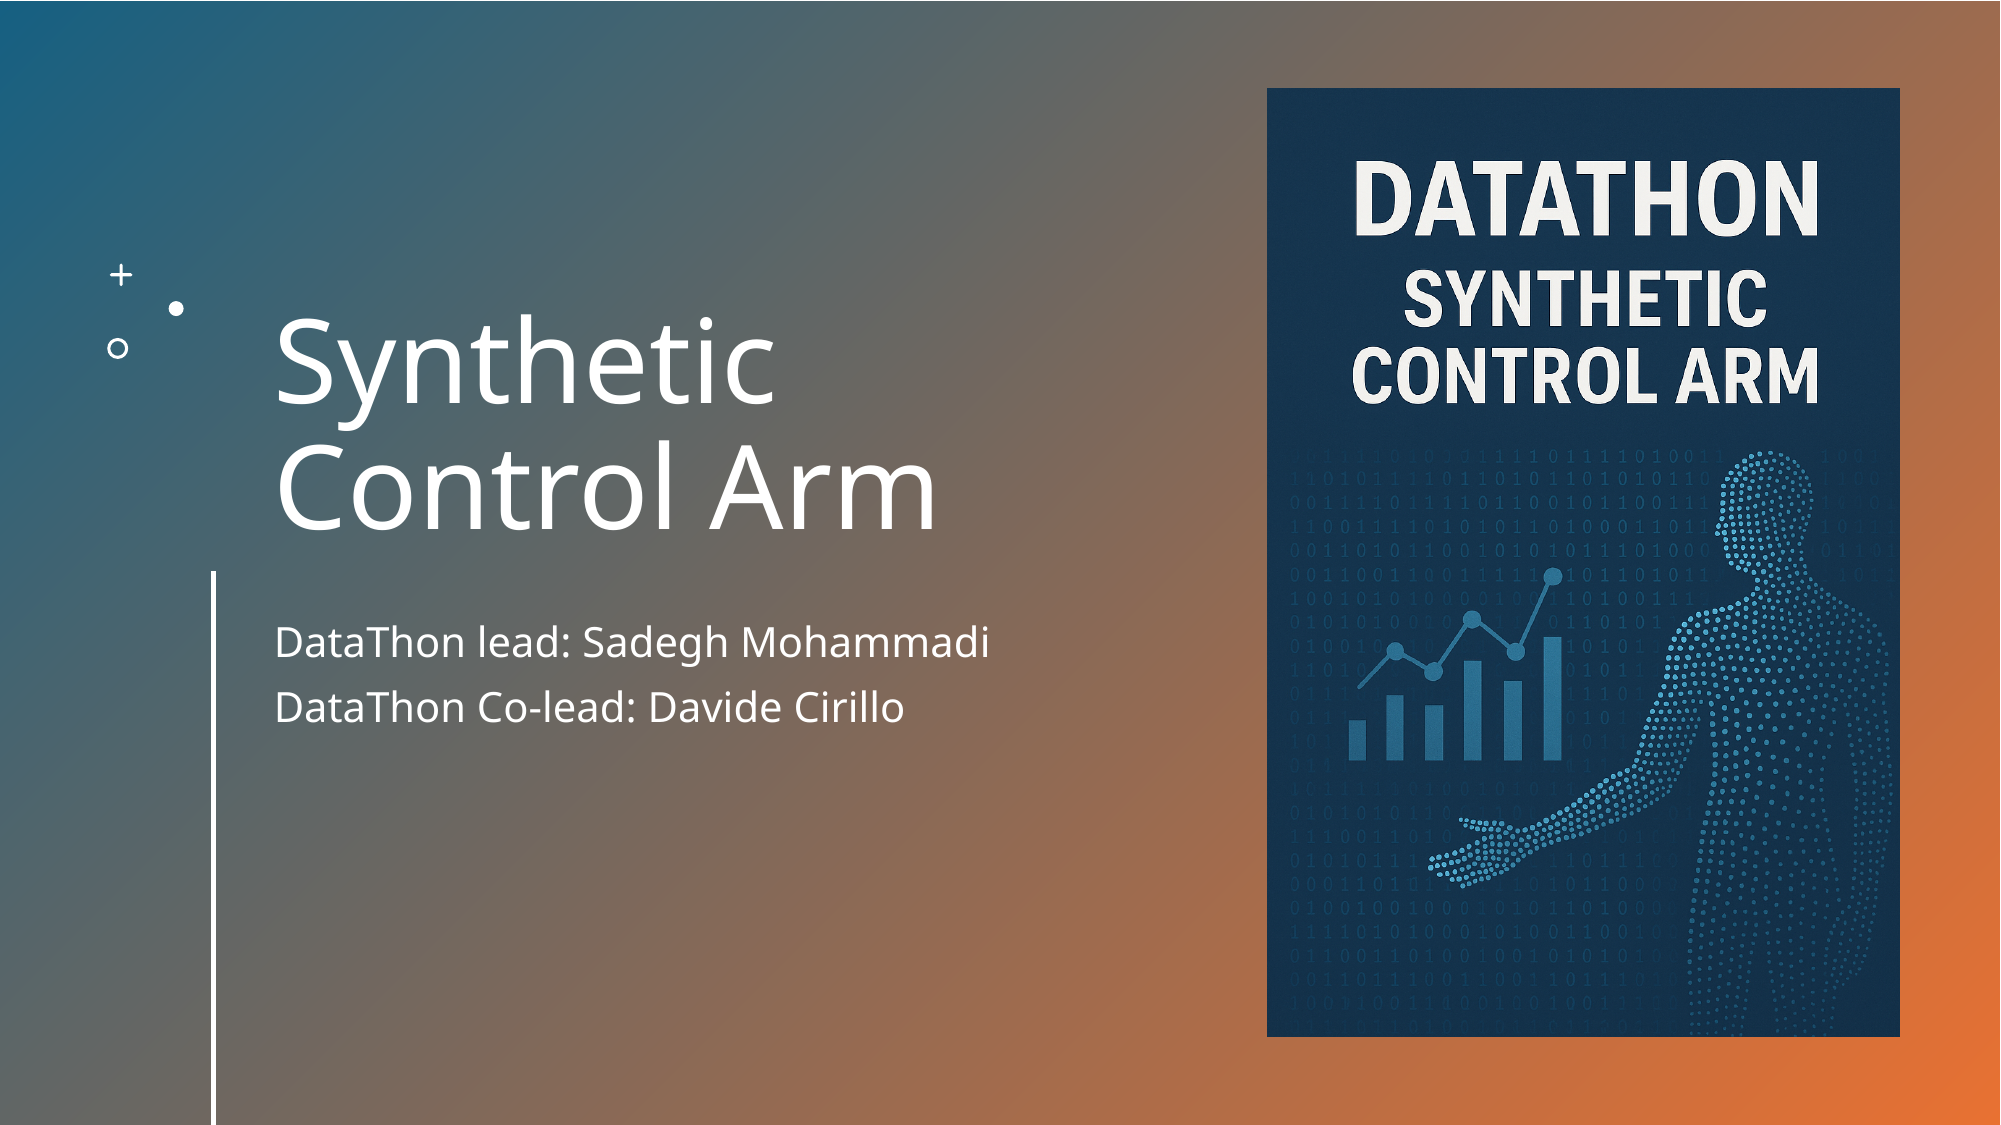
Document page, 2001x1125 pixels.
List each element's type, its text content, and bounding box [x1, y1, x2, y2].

subtitle DataThon lead: Sadegh Mohammadi DataThon Co-lead: Davide Cirillo [258, 613, 1133, 810]
text_box [0, 0, 2000, 1125]
picture [1266, 87, 1901, 1037]
title Synthetic Control Arm [258, 96, 1136, 563]
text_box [106, 262, 185, 360]
